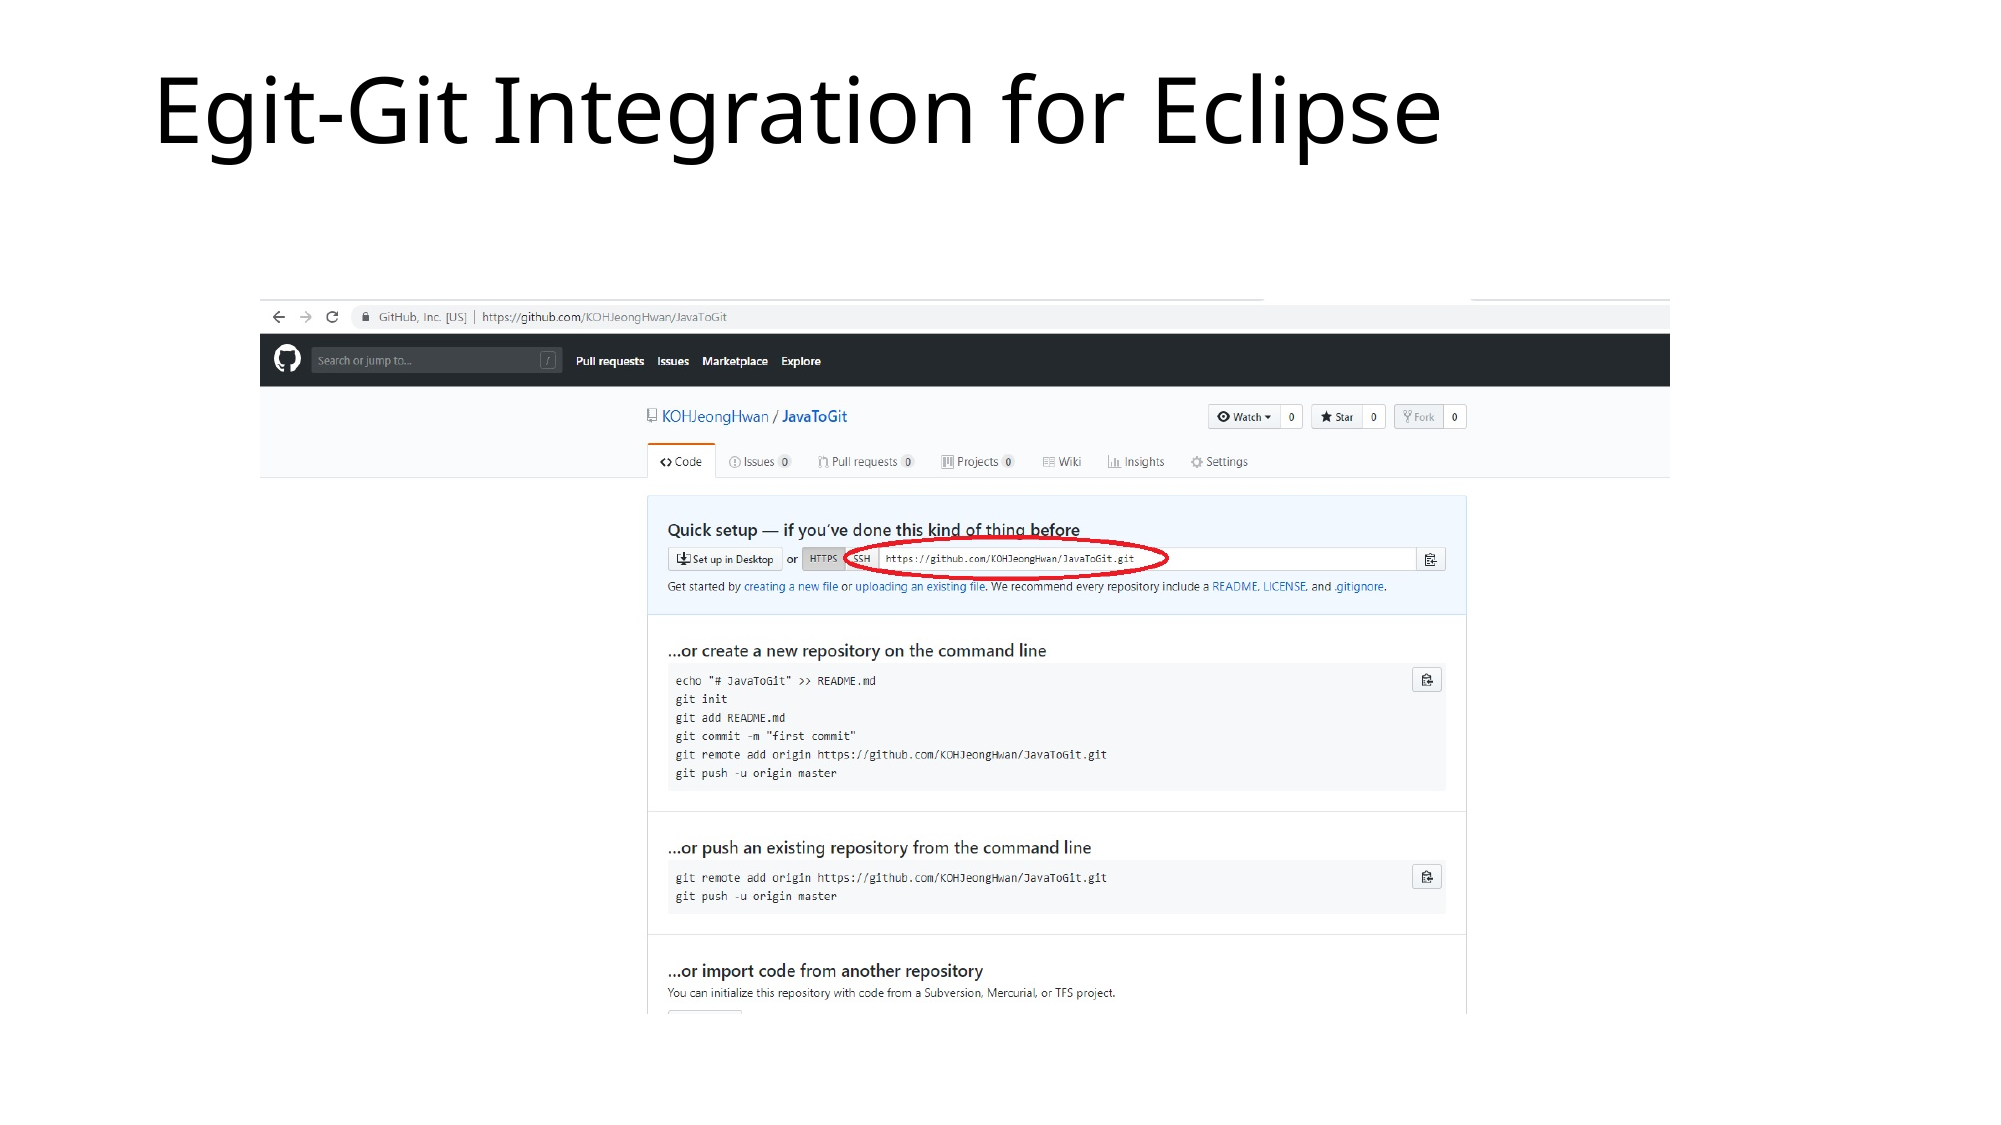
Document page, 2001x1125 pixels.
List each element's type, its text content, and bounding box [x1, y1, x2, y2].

title Egit-Git Integration for Eclipse [137, 59, 1863, 278]
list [260, 299, 1670, 1014]
